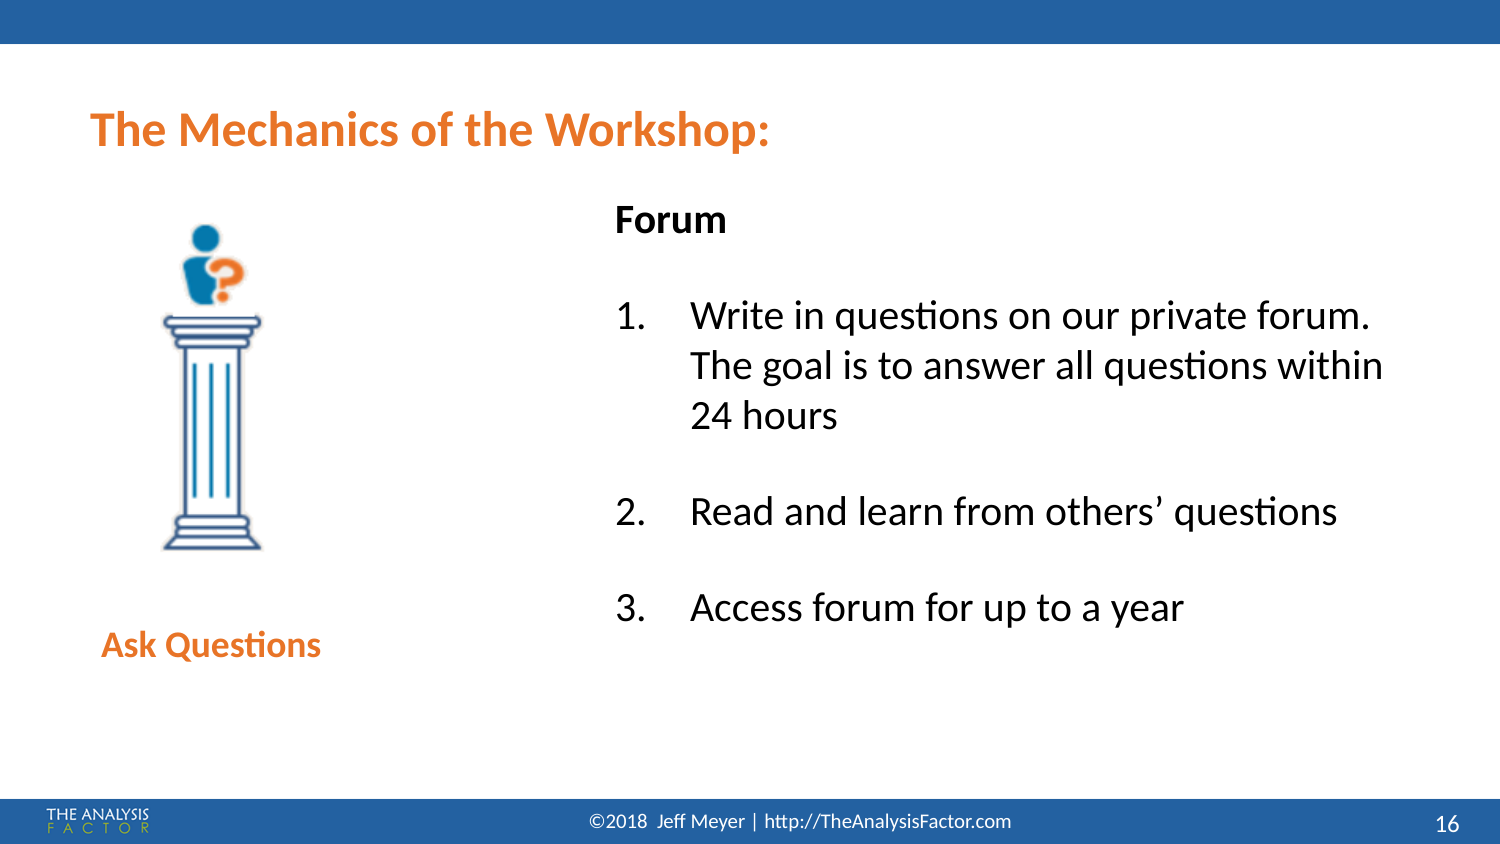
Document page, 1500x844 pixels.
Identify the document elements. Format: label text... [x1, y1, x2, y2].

title The Mechanics of the Workshop: [75, 84, 1425, 169]
list Forum Write in questions on our private forum. The goal is to answer all questions within 24 hours Read and learn from others’ questions Access forum for up to a year [600, 184, 1413, 657]
text_box Ask Questions [81, 612, 342, 673]
footer ©2018 Jeff Meyer | http://TheAnalysisFactor.com [437, 806, 1163, 835]
slide_number 16 [1125, 799, 1475, 844]
picture [0, 0, 1500, 844]
